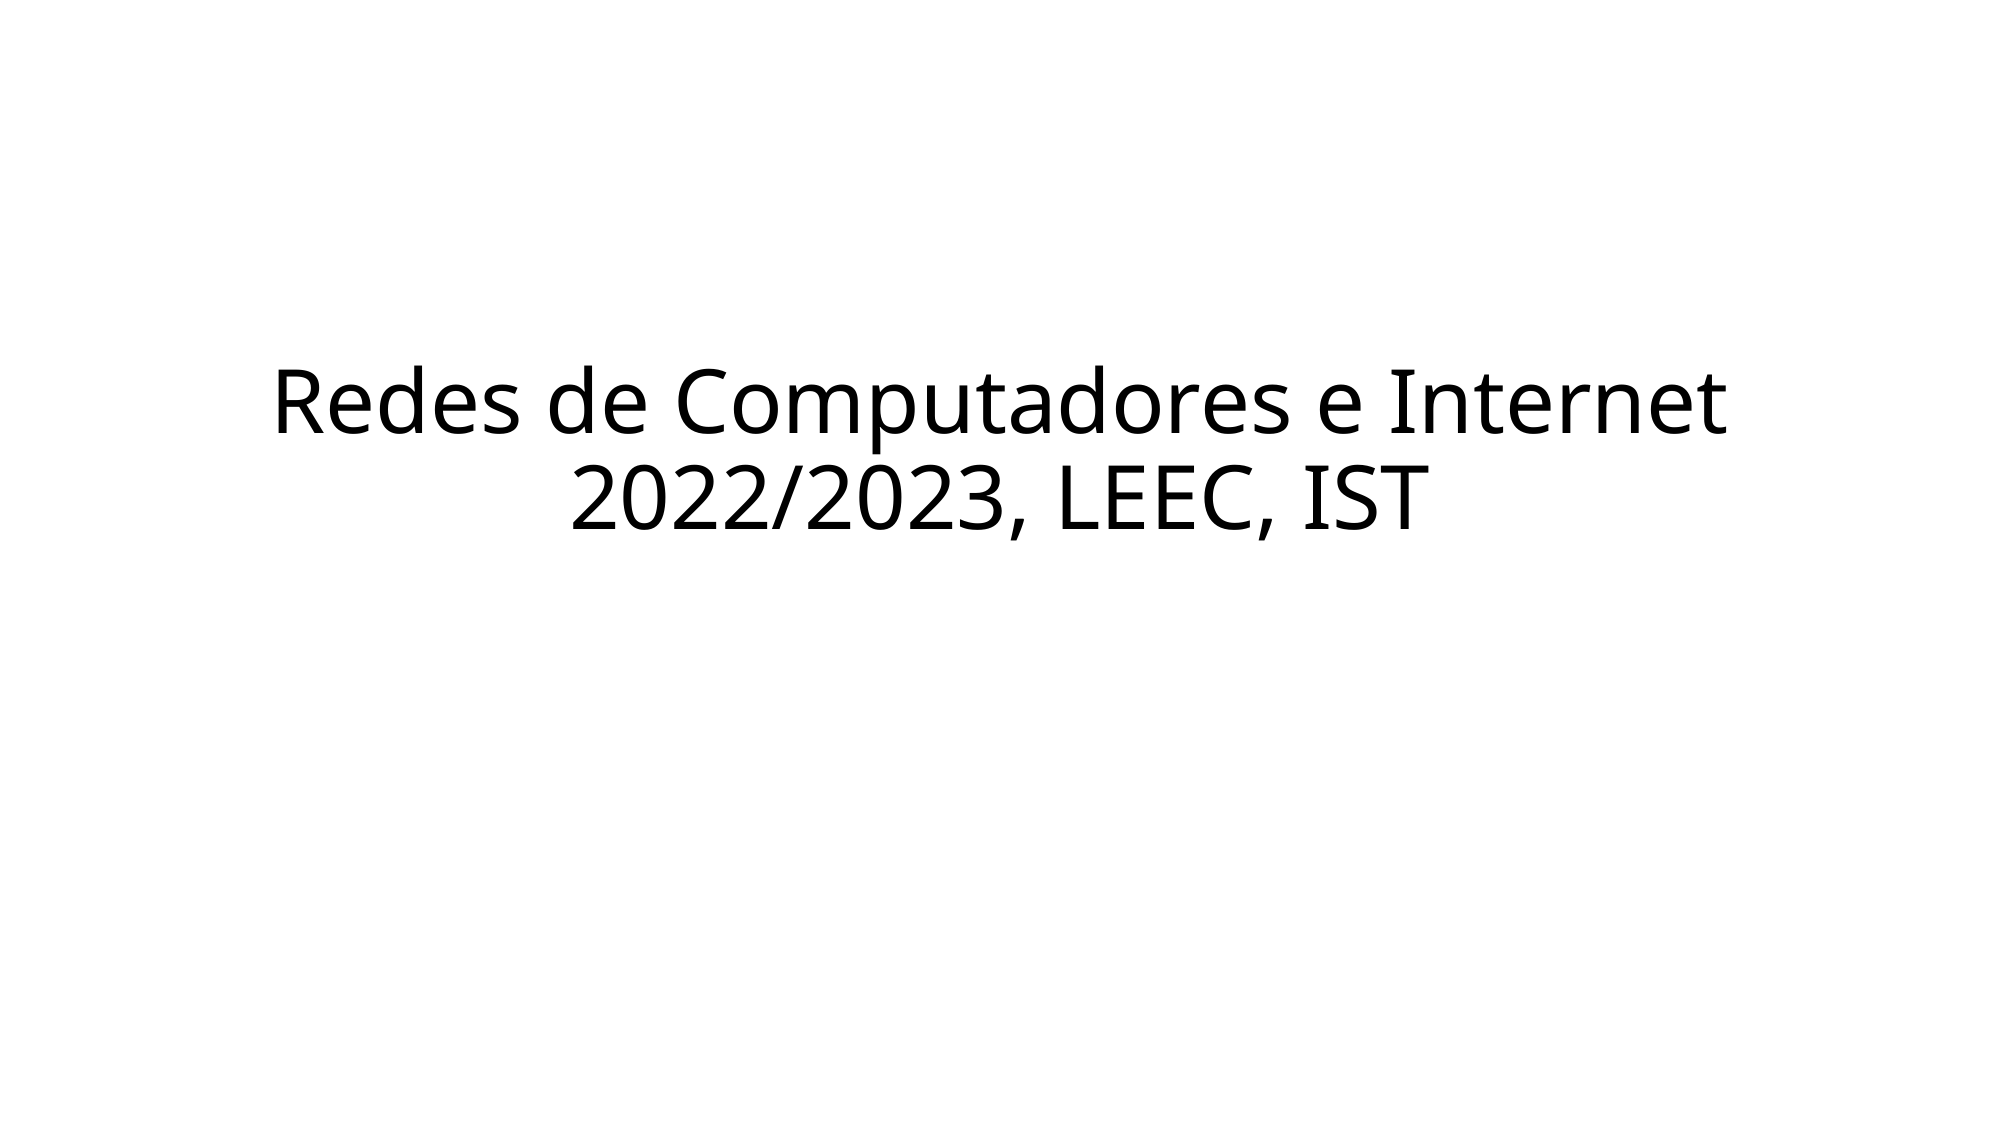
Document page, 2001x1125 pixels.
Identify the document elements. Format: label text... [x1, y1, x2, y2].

title Redes de Computadores e Internet 2022/2023, LEEC, IST [249, 184, 1750, 557]
